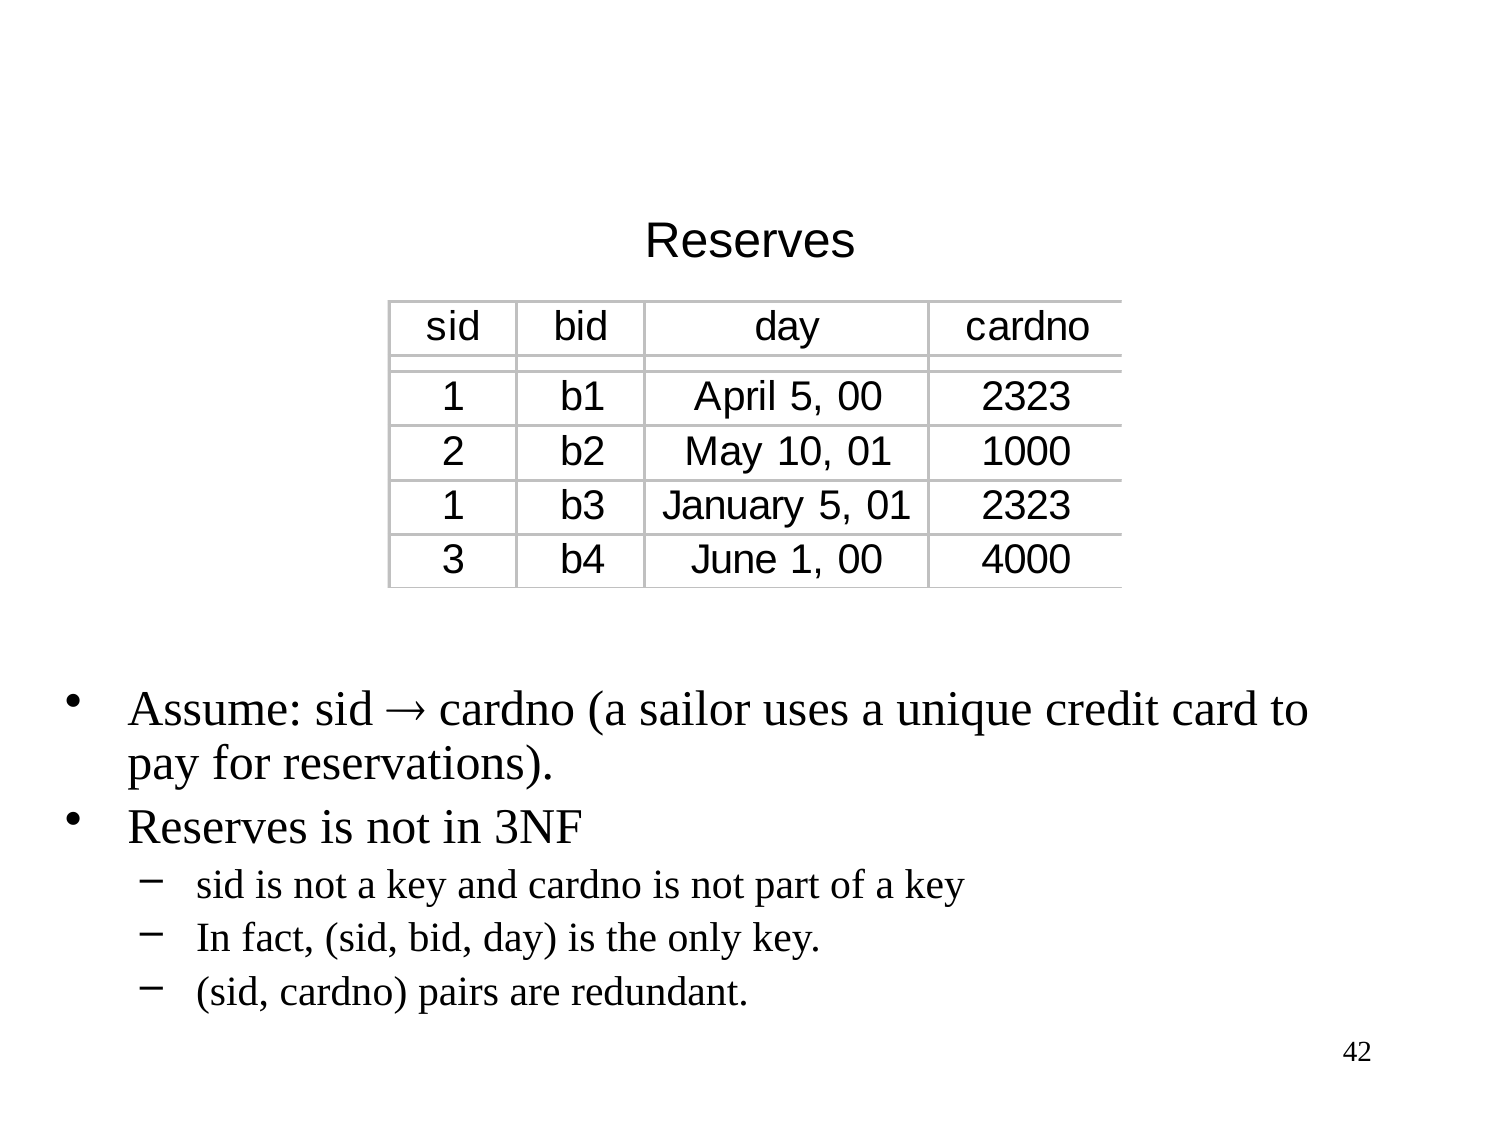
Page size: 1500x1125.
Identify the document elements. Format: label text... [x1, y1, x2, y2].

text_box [387, 299, 1126, 591]
slide_number 42 [1074, 1024, 1388, 1101]
text_box Reserves [387, 199, 1113, 275]
text_box Assume: sid  cardno (a sailor uses a unique credit card to pay for reservations). Reserves is not in 3NF sid is not a key and cardno is not part of a key In fact, (sid, bid, day) is the only key. (sid, cardno) pairs are redundant. [50, 674, 1363, 1050]
